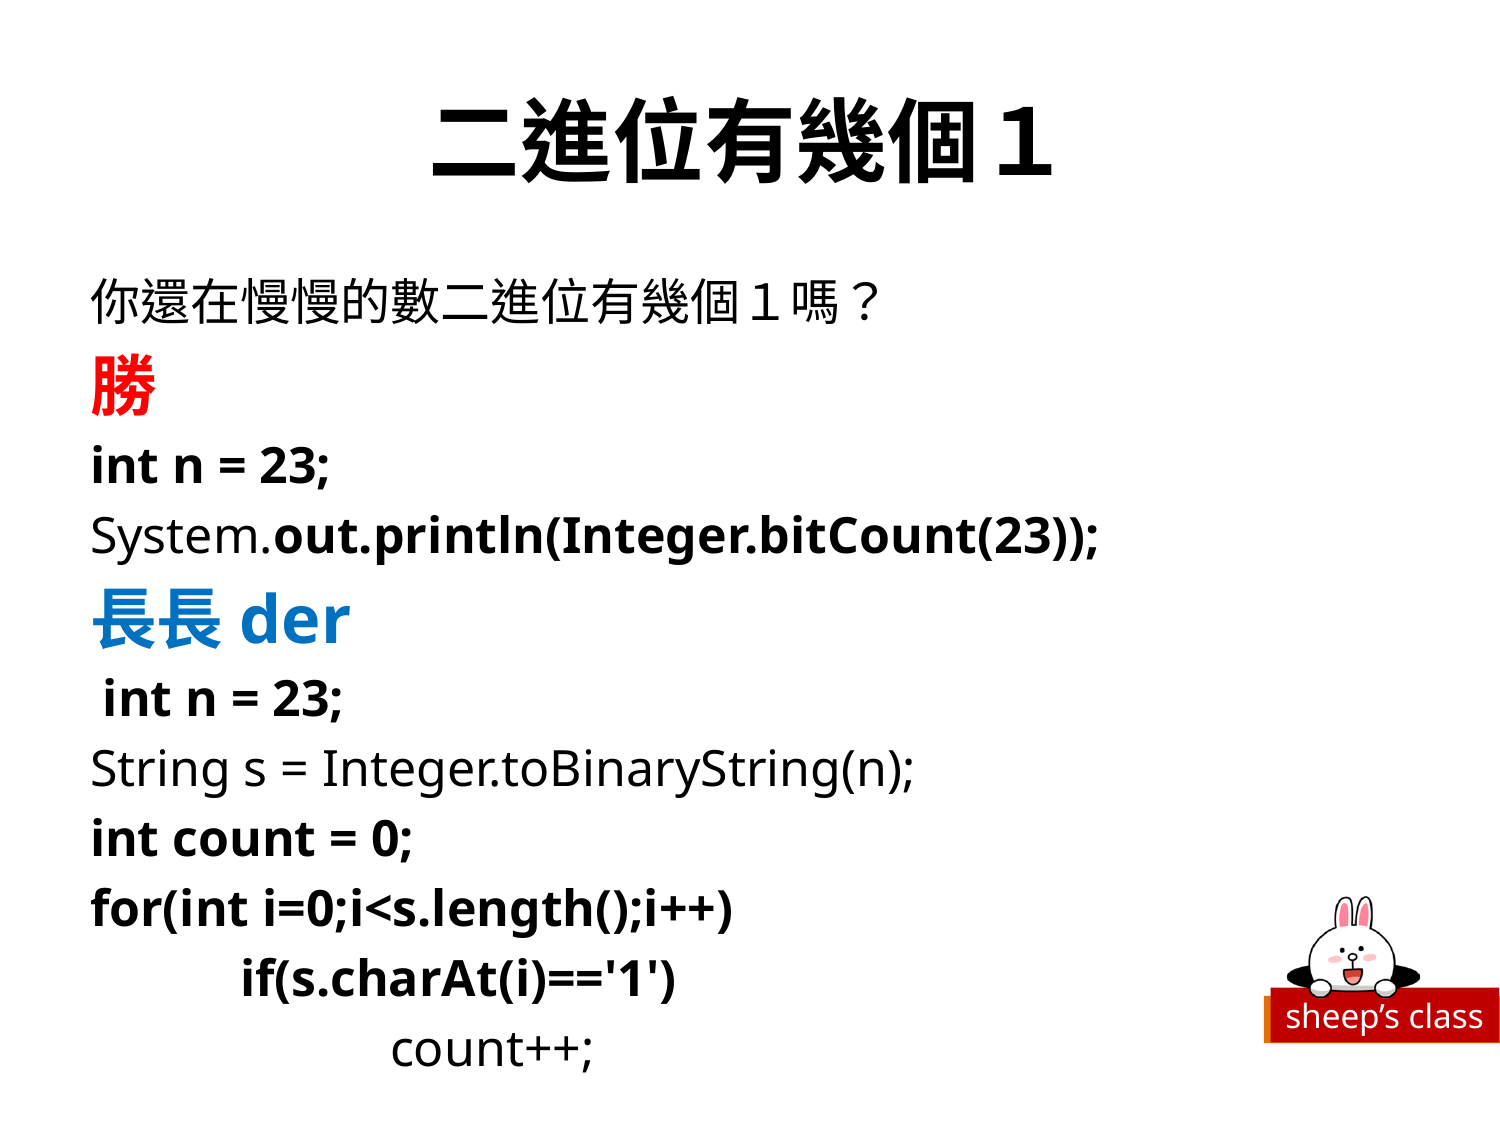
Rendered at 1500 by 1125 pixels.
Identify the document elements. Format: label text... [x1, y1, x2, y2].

list 你還在慢慢的數二進位有幾個１嗎？ 勝 int n = 23; System.out.println(Integer.bitCount(23)); 長長der int n = 23; String s = Integer.toBinaryString(n); int count = 0; for(int i=0;i<s.length();i++) if(s.charAt(i)=='1') count++; [75, 262, 1425, 1125]
title 二進位有幾個１ [75, 45, 1425, 233]
